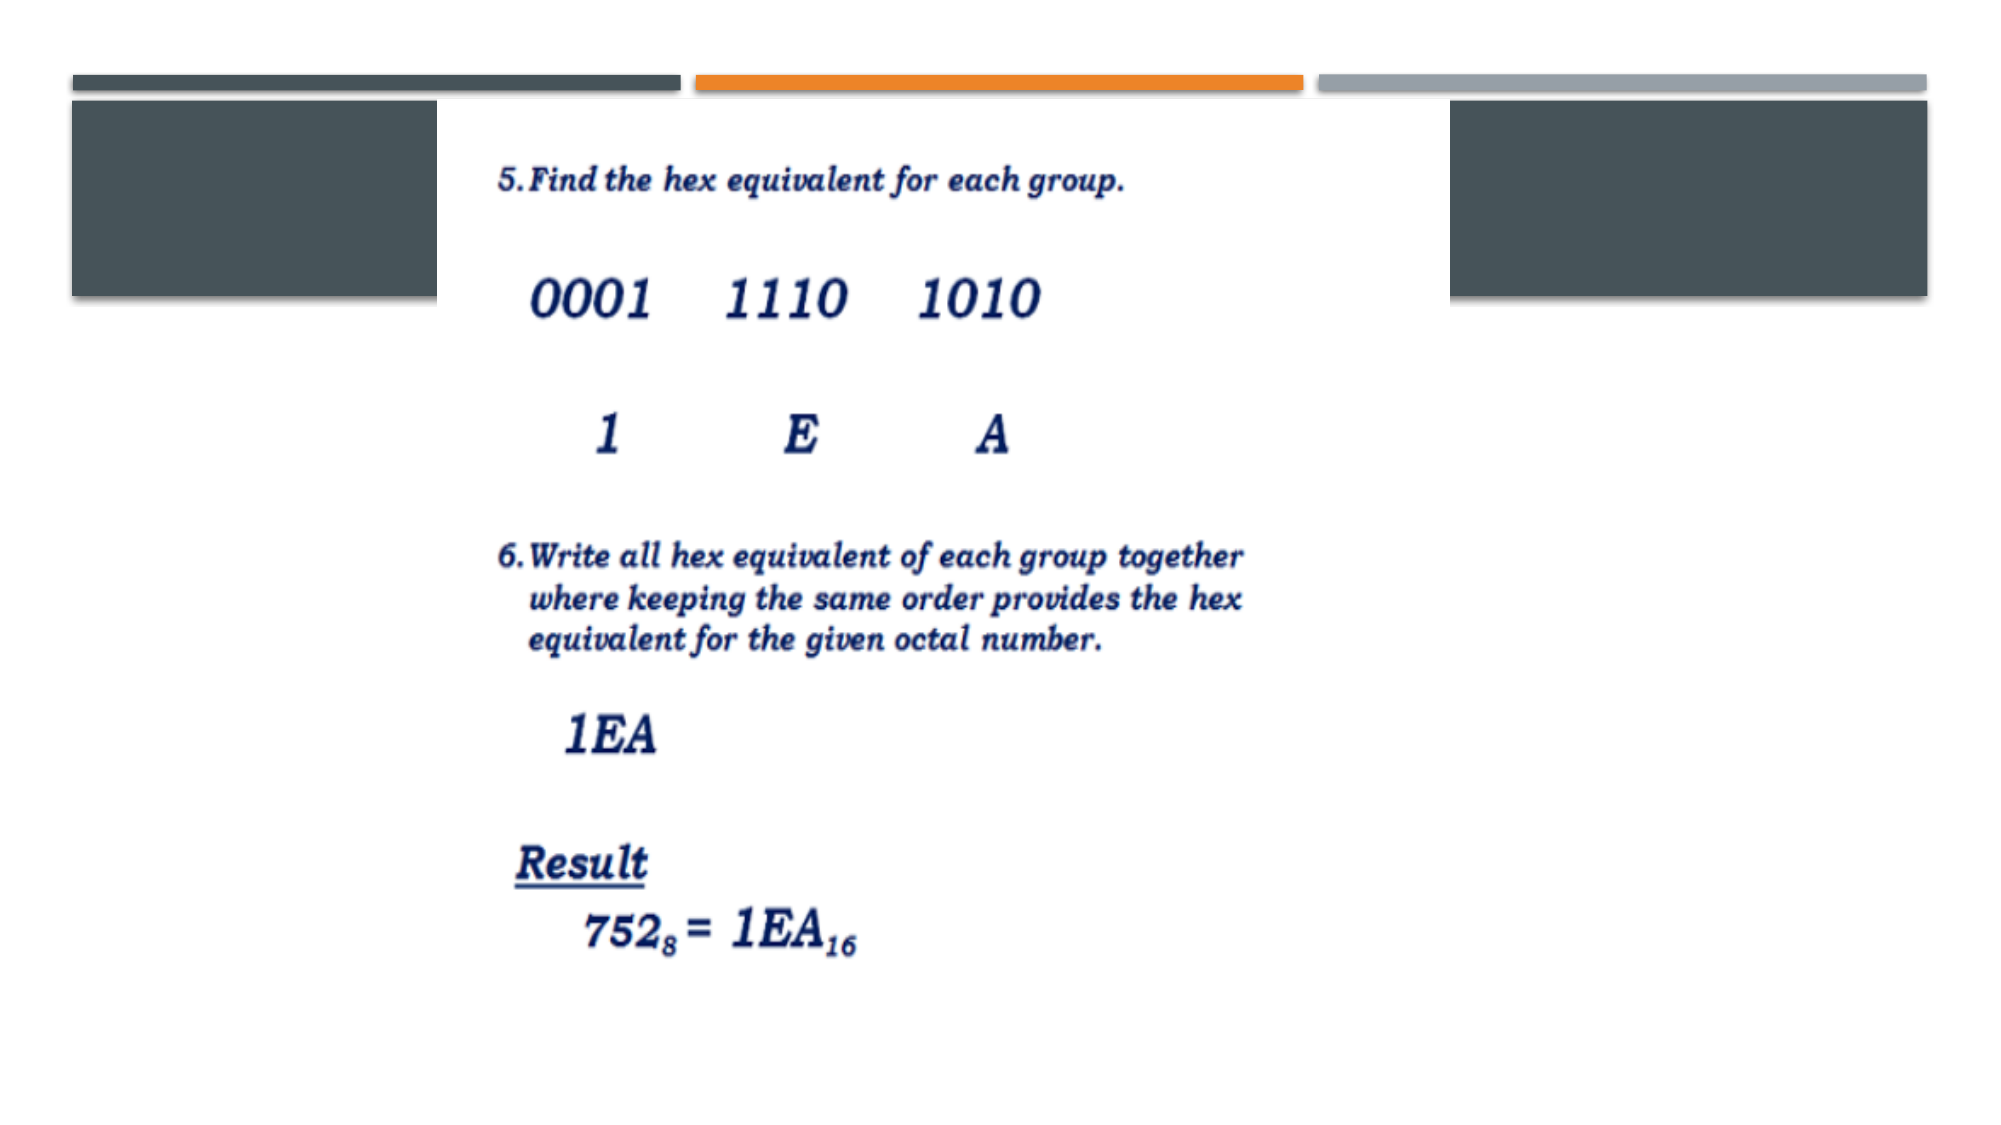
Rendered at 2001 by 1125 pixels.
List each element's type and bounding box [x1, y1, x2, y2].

list [436, 99, 1451, 996]
